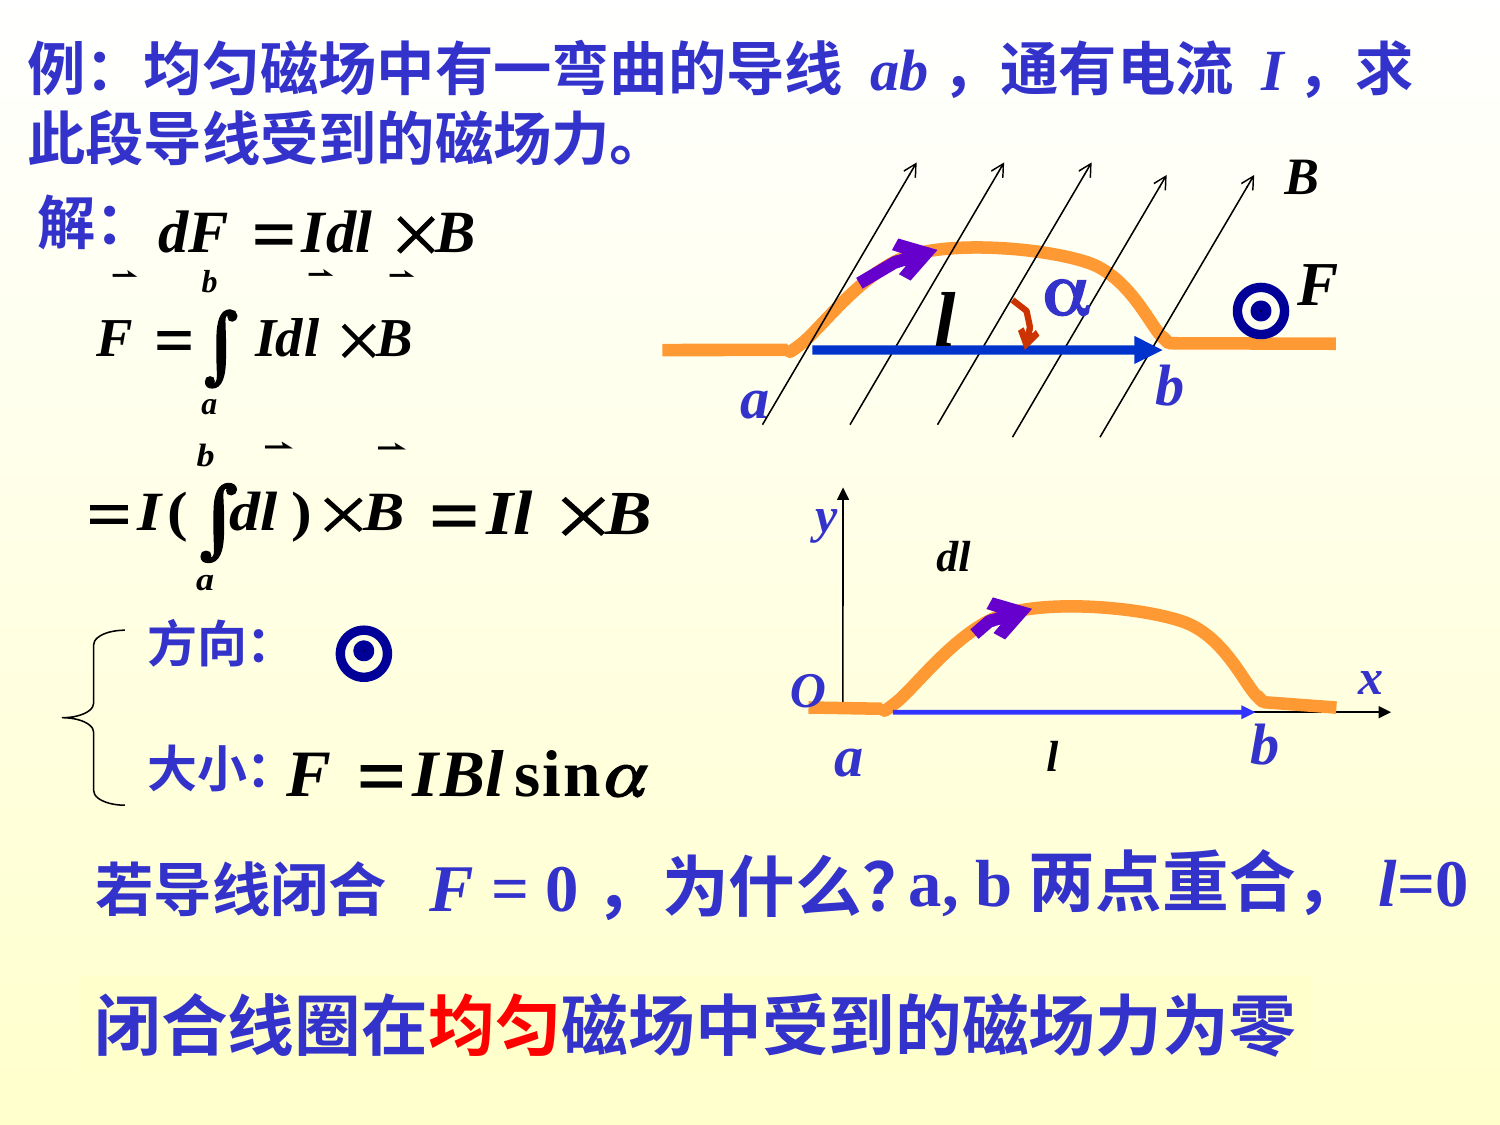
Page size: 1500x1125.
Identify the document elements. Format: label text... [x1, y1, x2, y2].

text_box y [800, 475, 853, 550]
text_box 闭合线圈在均匀磁场中受到的磁场力为零 [79, 976, 1312, 1071]
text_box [1039, 724, 1077, 783]
text_box F = 0，为什么？ [415, 837, 944, 933]
text_box 解： [22, 178, 170, 264]
text_box O [775, 649, 841, 725]
text_box 若导线闭合 [80, 845, 402, 930]
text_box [762, 137, 1332, 438]
text_box 方向： [132, 609, 312, 680]
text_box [274, 734, 663, 813]
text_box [662, 240, 757, 438]
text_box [812, 262, 1163, 367]
text_box b [1235, 698, 1295, 784]
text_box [415, 466, 667, 551]
text_box [884, 606, 1260, 711]
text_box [930, 524, 986, 584]
text_box [974, 605, 1033, 635]
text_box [87, 255, 426, 426]
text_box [340, 629, 388, 678]
text_box [892, 706, 1256, 719]
text_box a, b两点重合，l=0 [894, 832, 1484, 927]
text_box [62, 630, 125, 806]
text_box 例：均匀磁场中有一弯曲的导线 ab，通有电流 I，求此段导线受到的磁场力。 [12, 24, 1441, 180]
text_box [74, 428, 417, 601]
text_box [1012, 231, 1101, 351]
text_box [1237, 237, 1355, 335]
text_box 大小： [132, 730, 312, 805]
text_box [1378, 713, 1390, 719]
text_box x [1343, 637, 1398, 713]
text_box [149, 186, 488, 268]
text_box a [819, 711, 879, 796]
